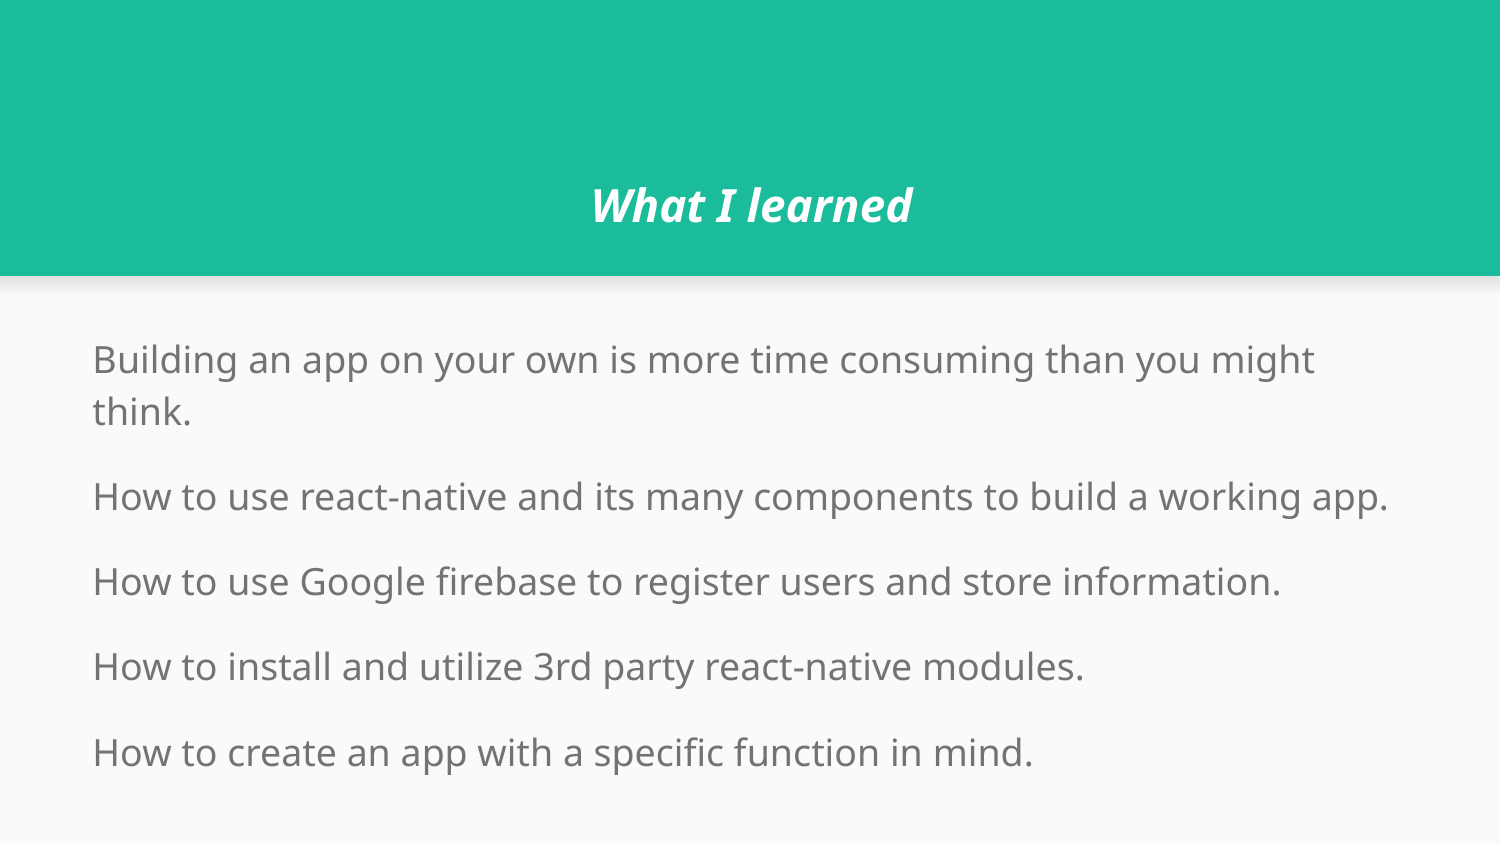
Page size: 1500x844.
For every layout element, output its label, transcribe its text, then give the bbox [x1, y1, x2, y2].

title What I learned [77, 121, 1427, 248]
list Building an app on your own is more time consuming than you might think. How to use react-native and its many components to build a working app. How to use Google firebase to register users and store information. How to install and utilize 3rd party react-native modules. How to create an app with a specific function in mind. [77, 314, 1427, 760]
